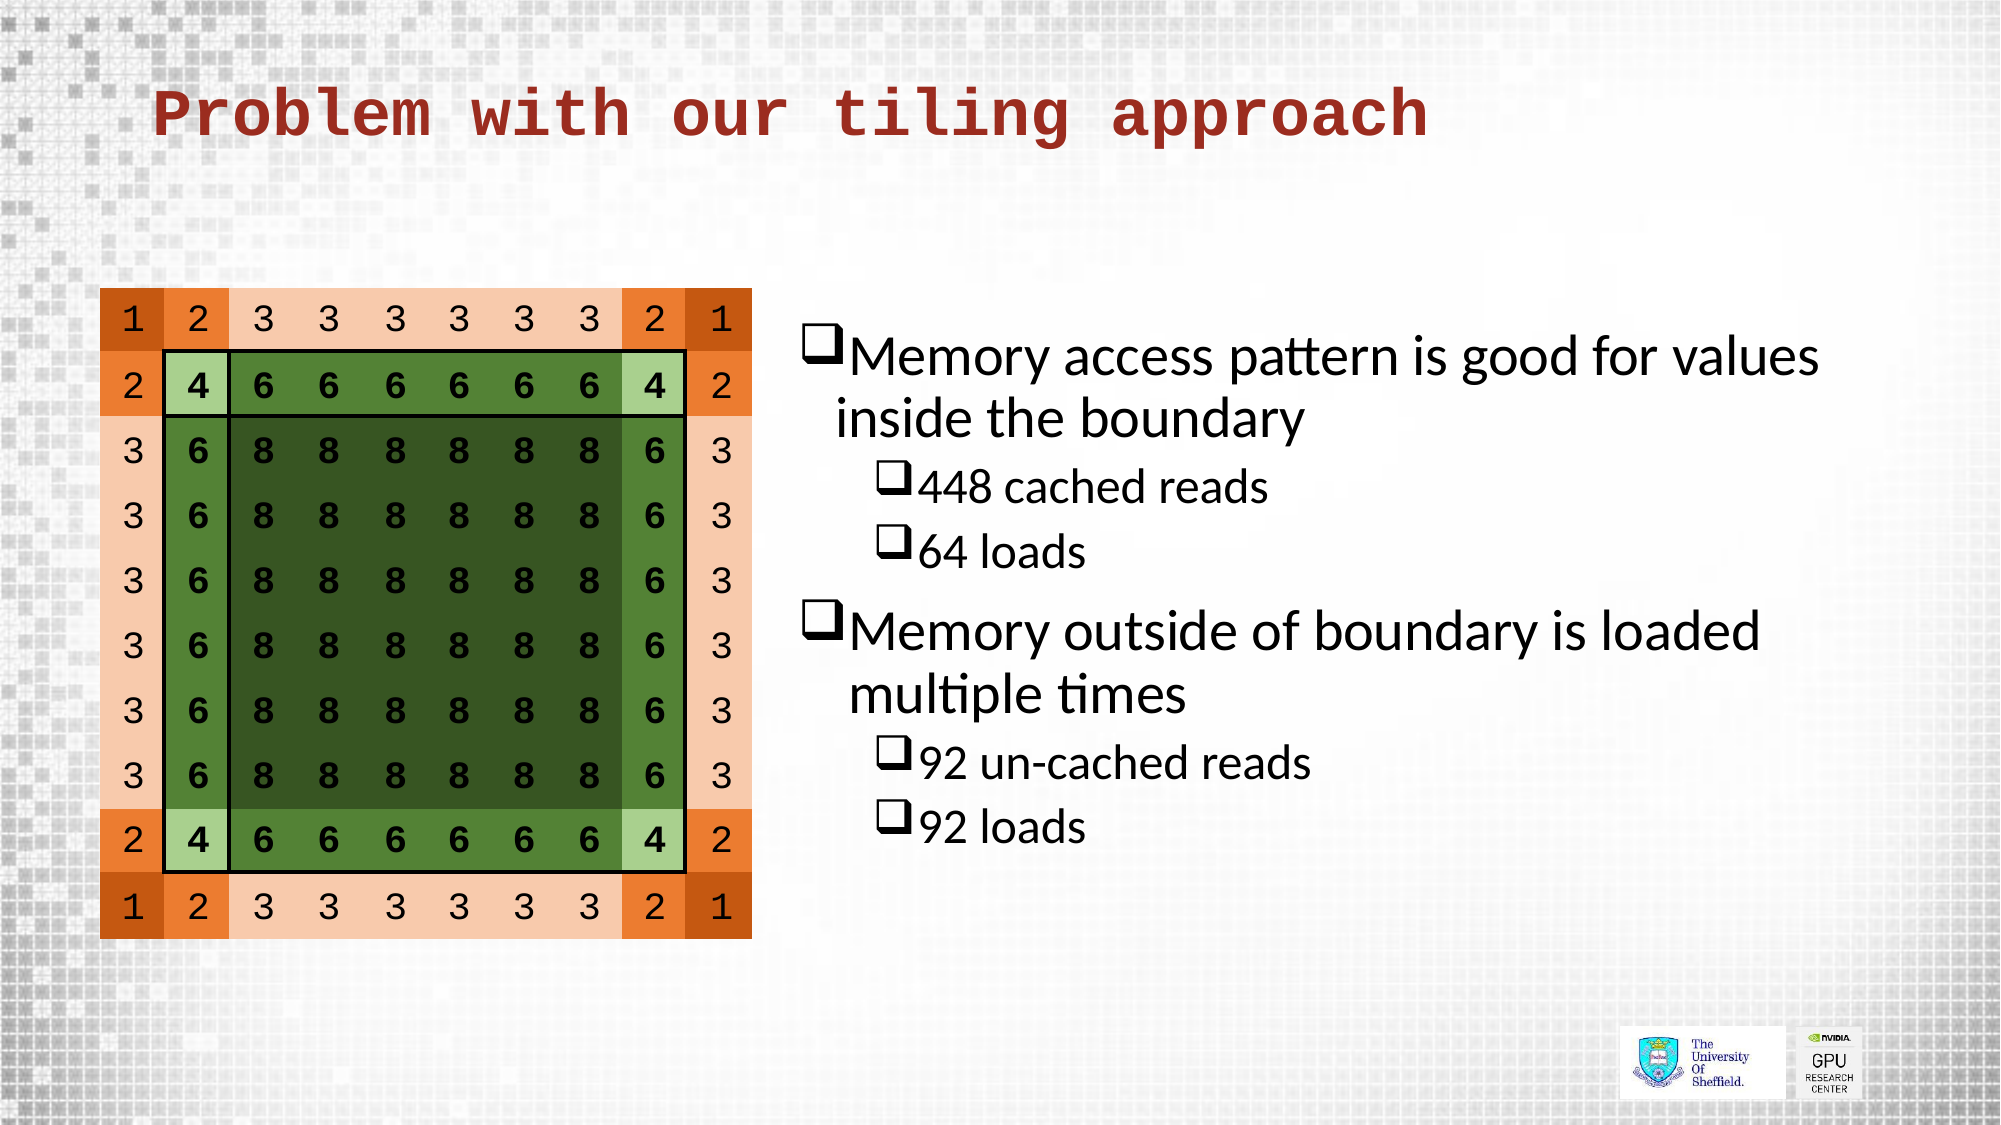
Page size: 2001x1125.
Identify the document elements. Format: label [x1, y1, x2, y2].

table_cell [231, 353, 683, 414]
text_box [1620, 1026, 1786, 1099]
table_cell [166, 418, 227, 870]
table_header [100, 288, 752, 351]
table_cell [100, 351, 752, 939]
table_cell [231, 418, 683, 870]
text_box [1795, 1026, 1863, 1099]
title [150, 66, 1437, 257]
table_cell [166, 353, 227, 414]
text_box [795, 313, 1835, 854]
picture [0, 0, 2000, 1125]
